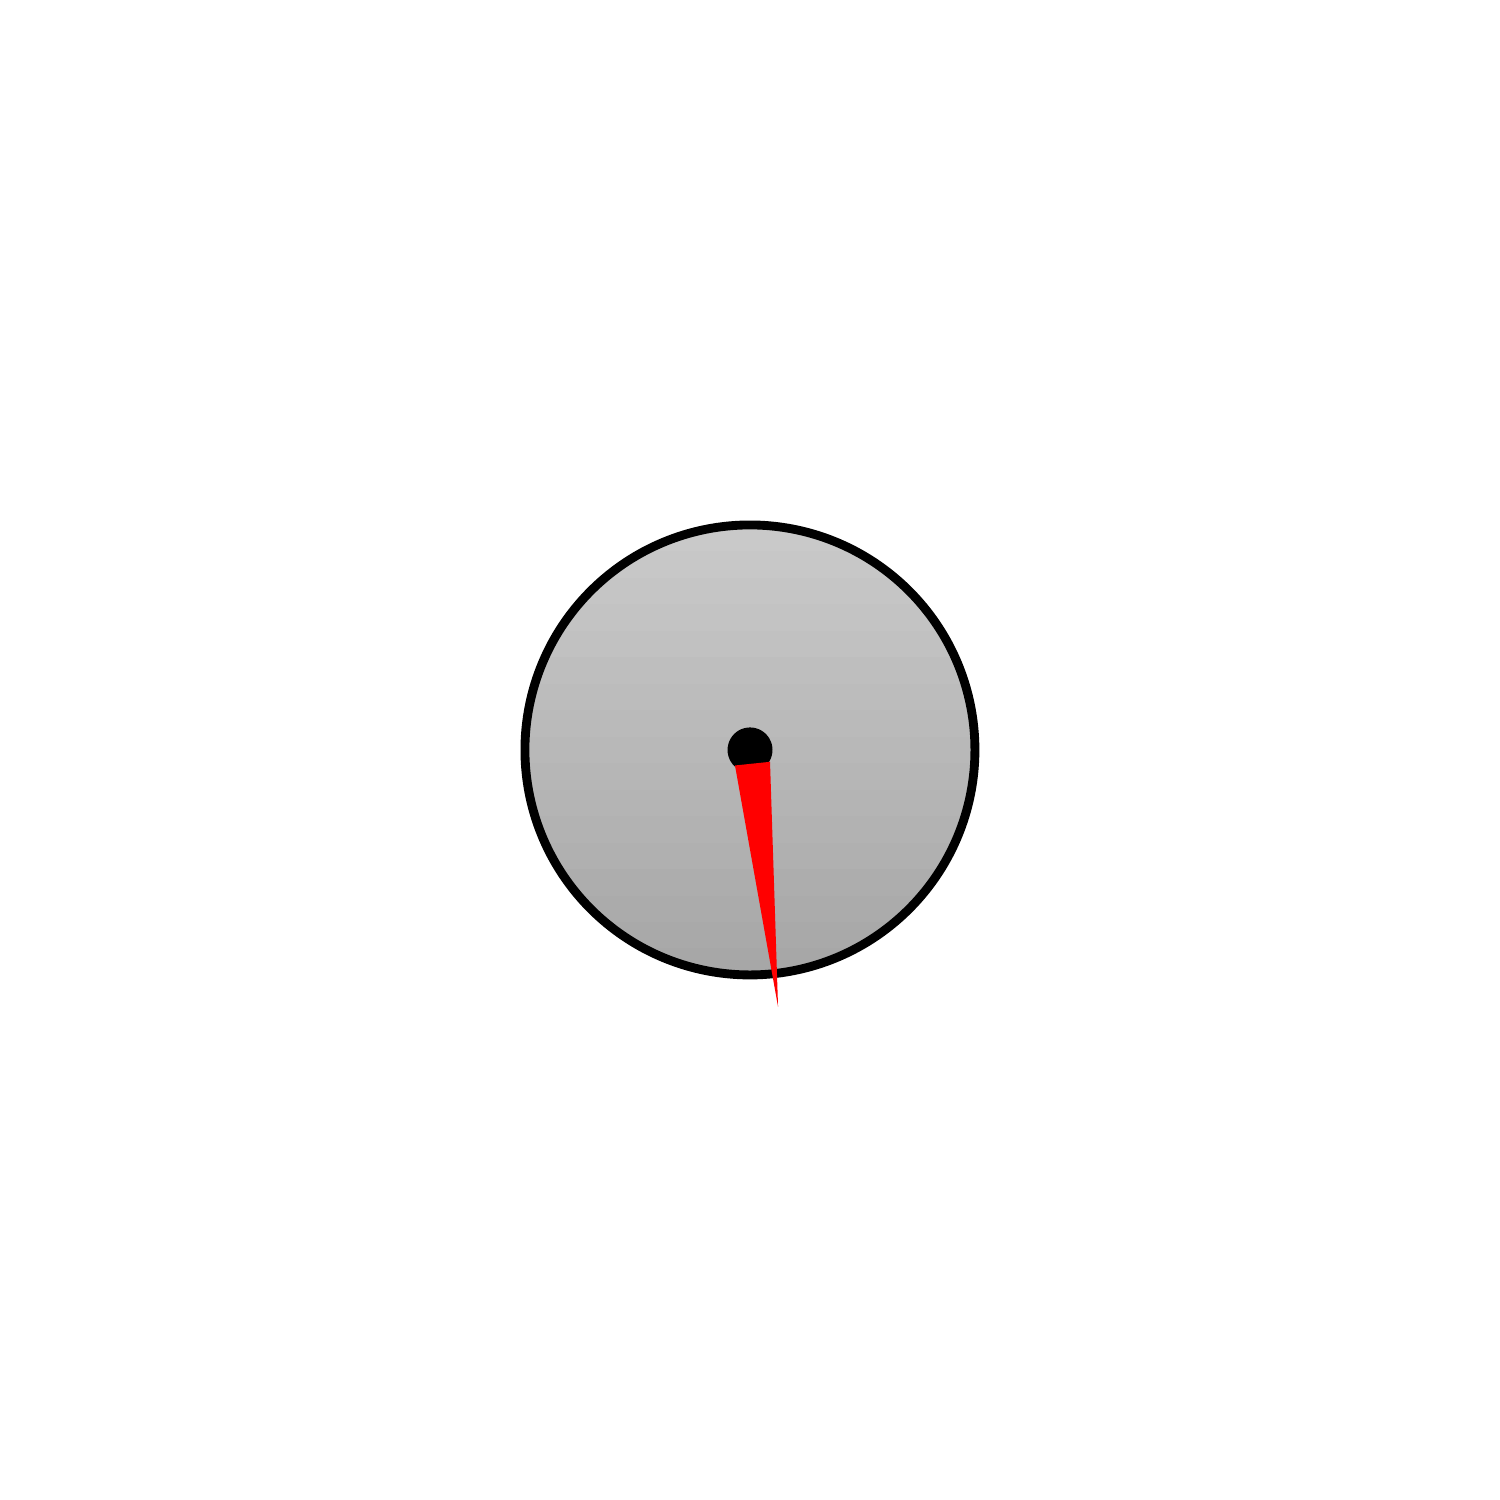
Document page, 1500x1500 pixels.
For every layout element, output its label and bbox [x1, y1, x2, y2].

text_box [735, 761, 779, 1007]
text_box [524, 524, 975, 975]
text_box [727, 727, 773, 767]
